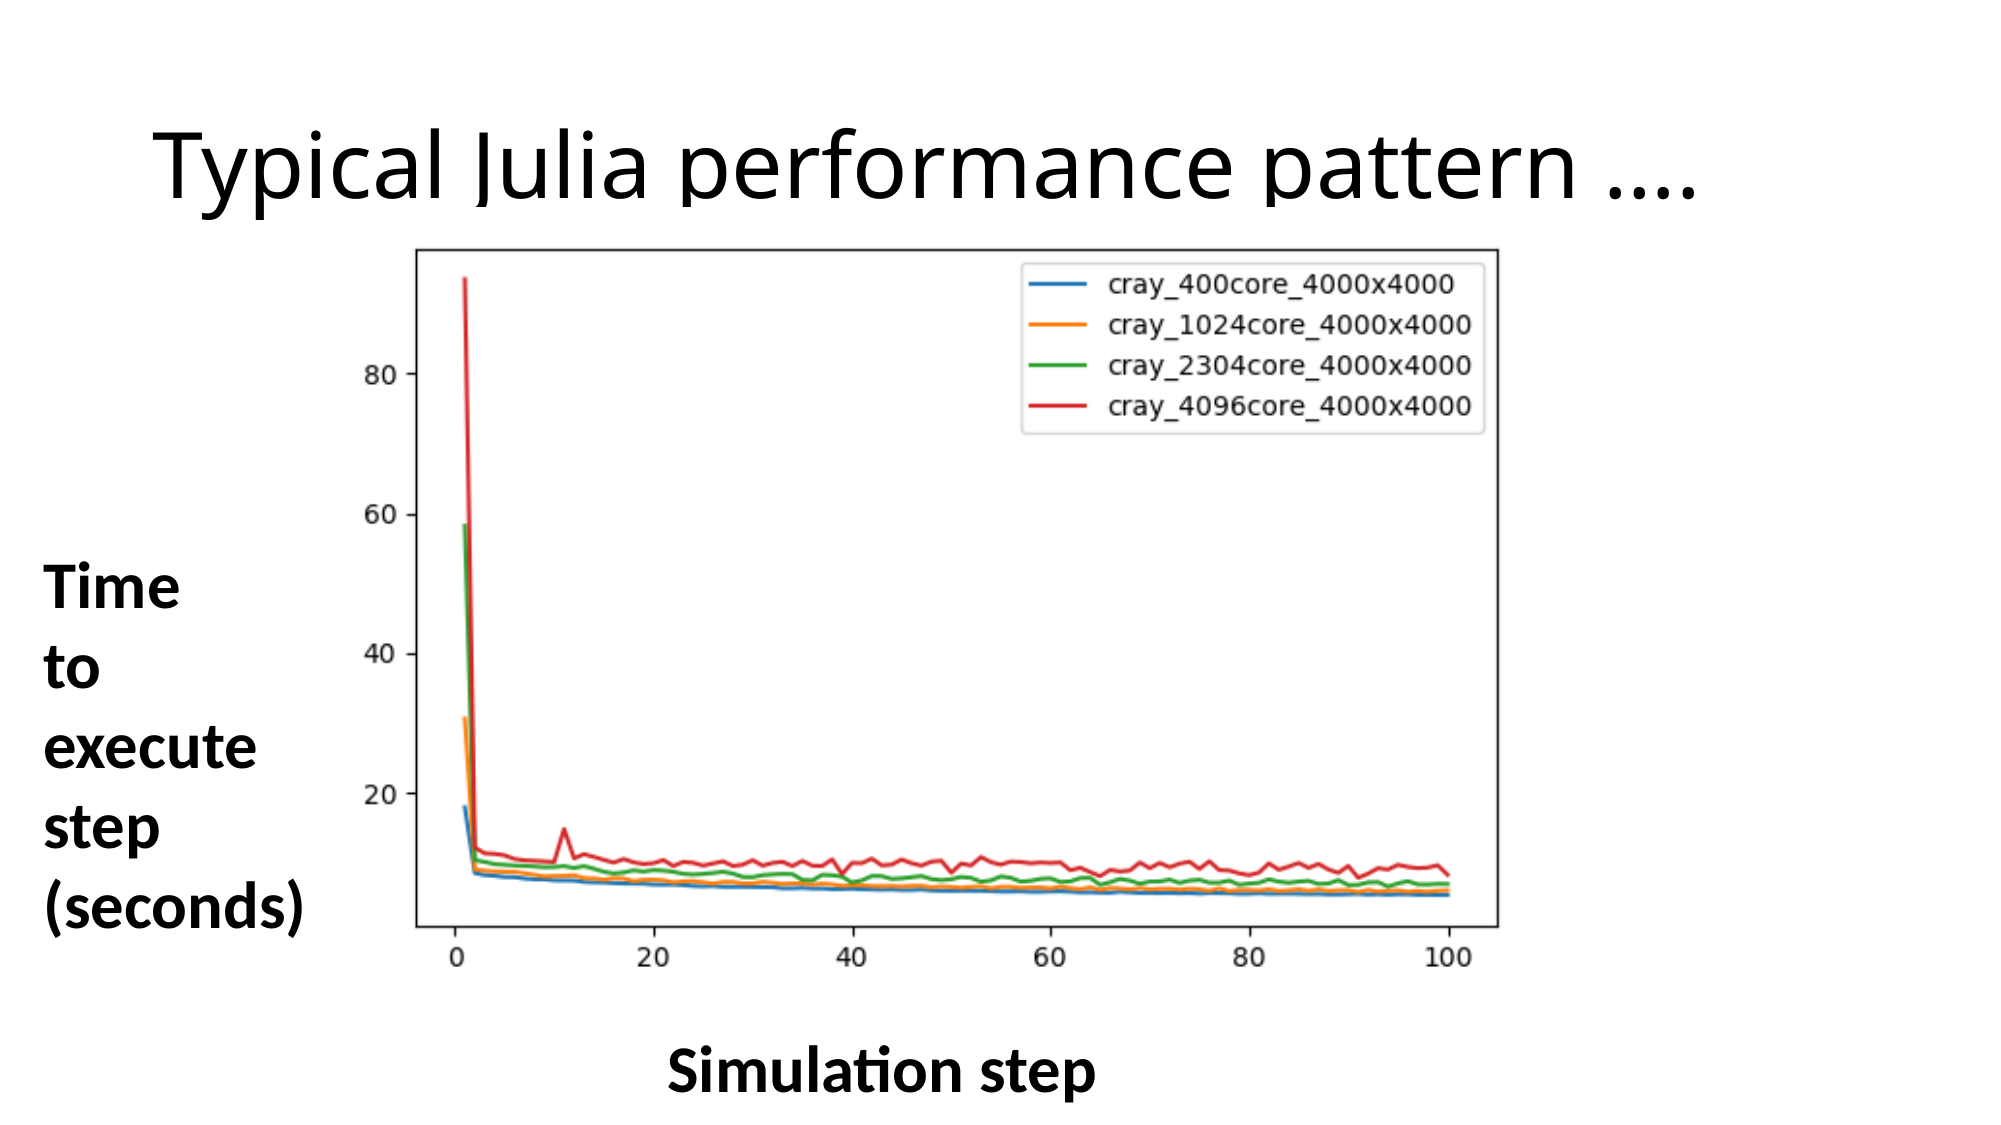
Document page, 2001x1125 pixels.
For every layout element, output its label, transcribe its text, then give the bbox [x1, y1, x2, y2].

text_box Simulation step [652, 1018, 1113, 1113]
title Typical Julia performance pattern …. [137, 59, 1863, 278]
picture [327, 207, 1538, 996]
text_box Time to execute step (seconds) [28, 534, 328, 1030]
